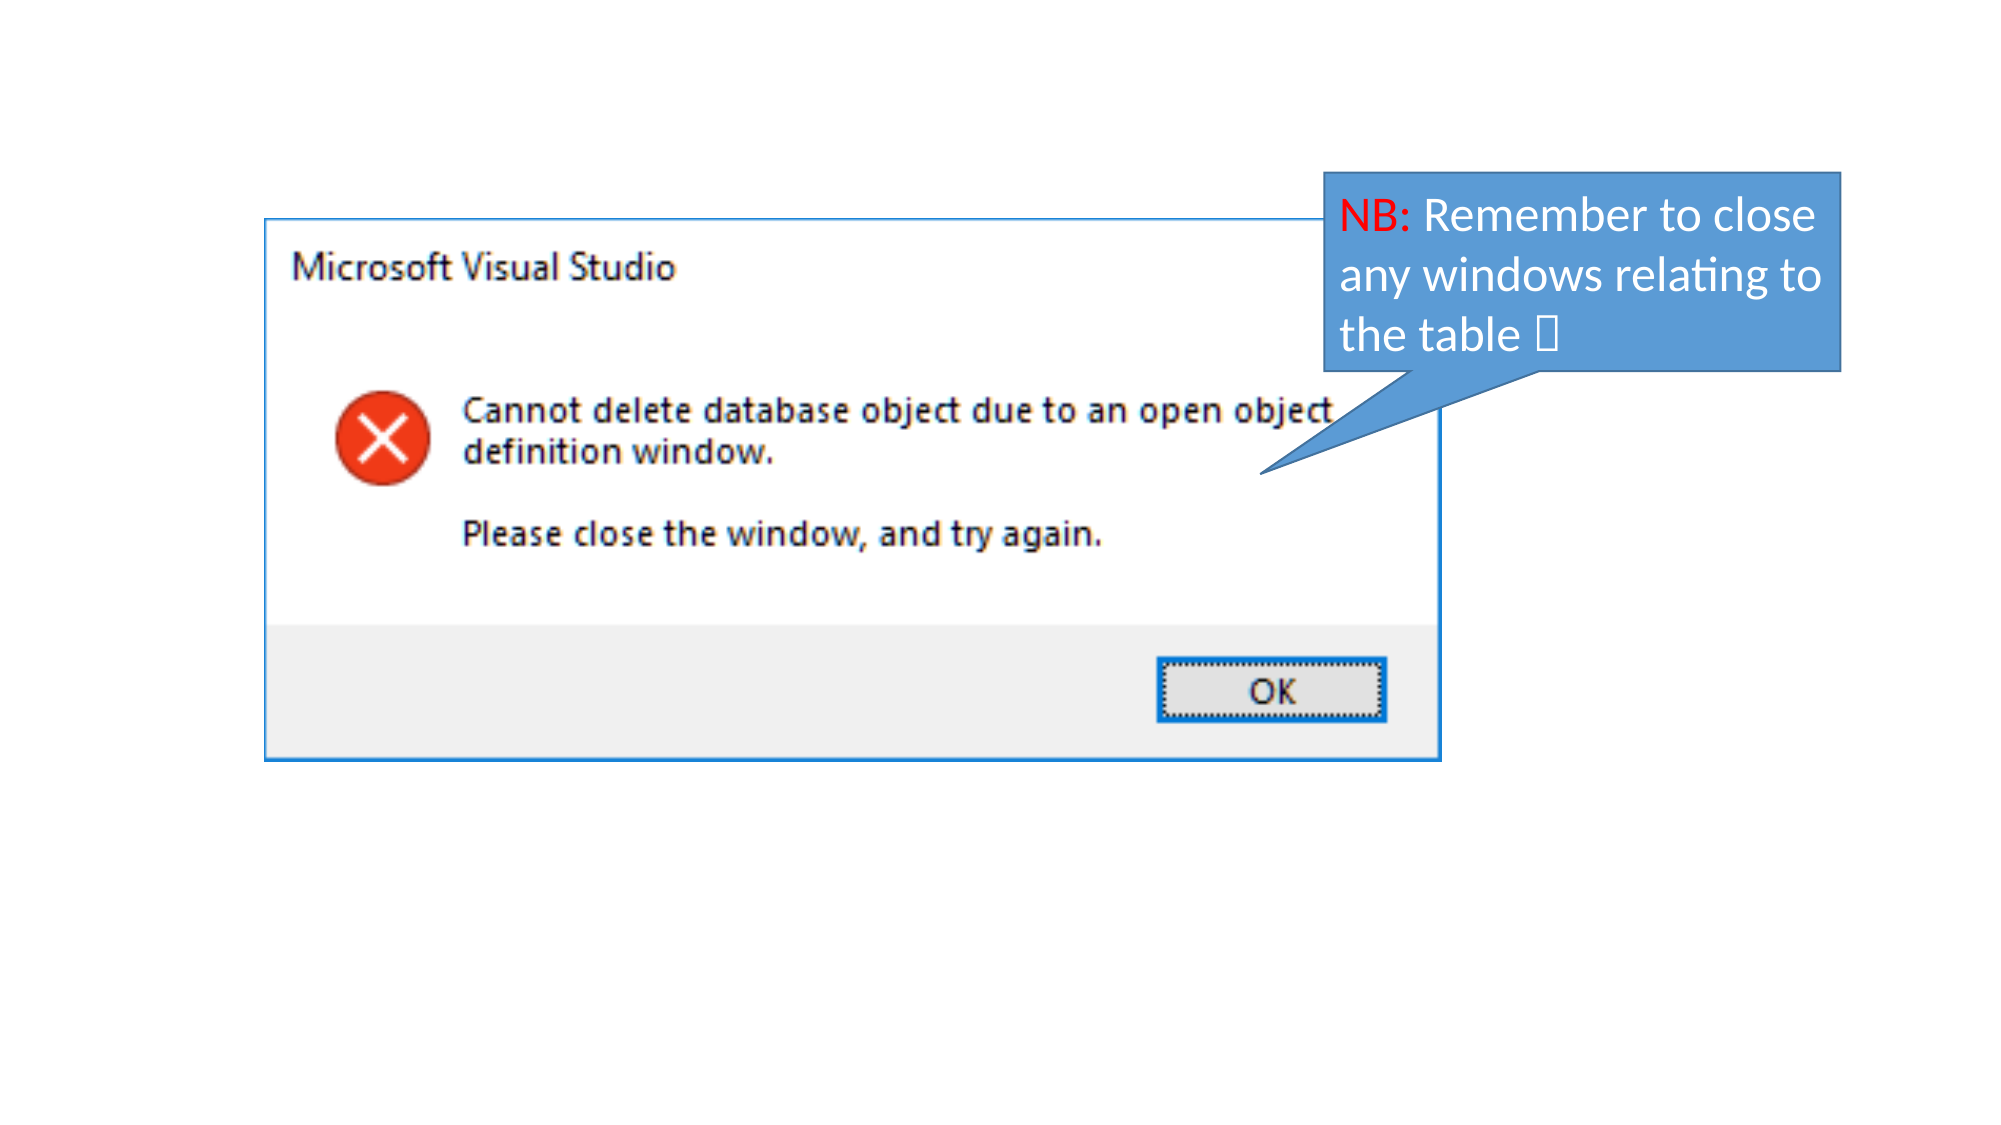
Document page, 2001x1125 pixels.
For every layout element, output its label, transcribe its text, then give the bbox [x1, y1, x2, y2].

text_box NB: Remember to close any windows relating to the table  [1323, 171, 1842, 409]
picture [264, 218, 1442, 762]
